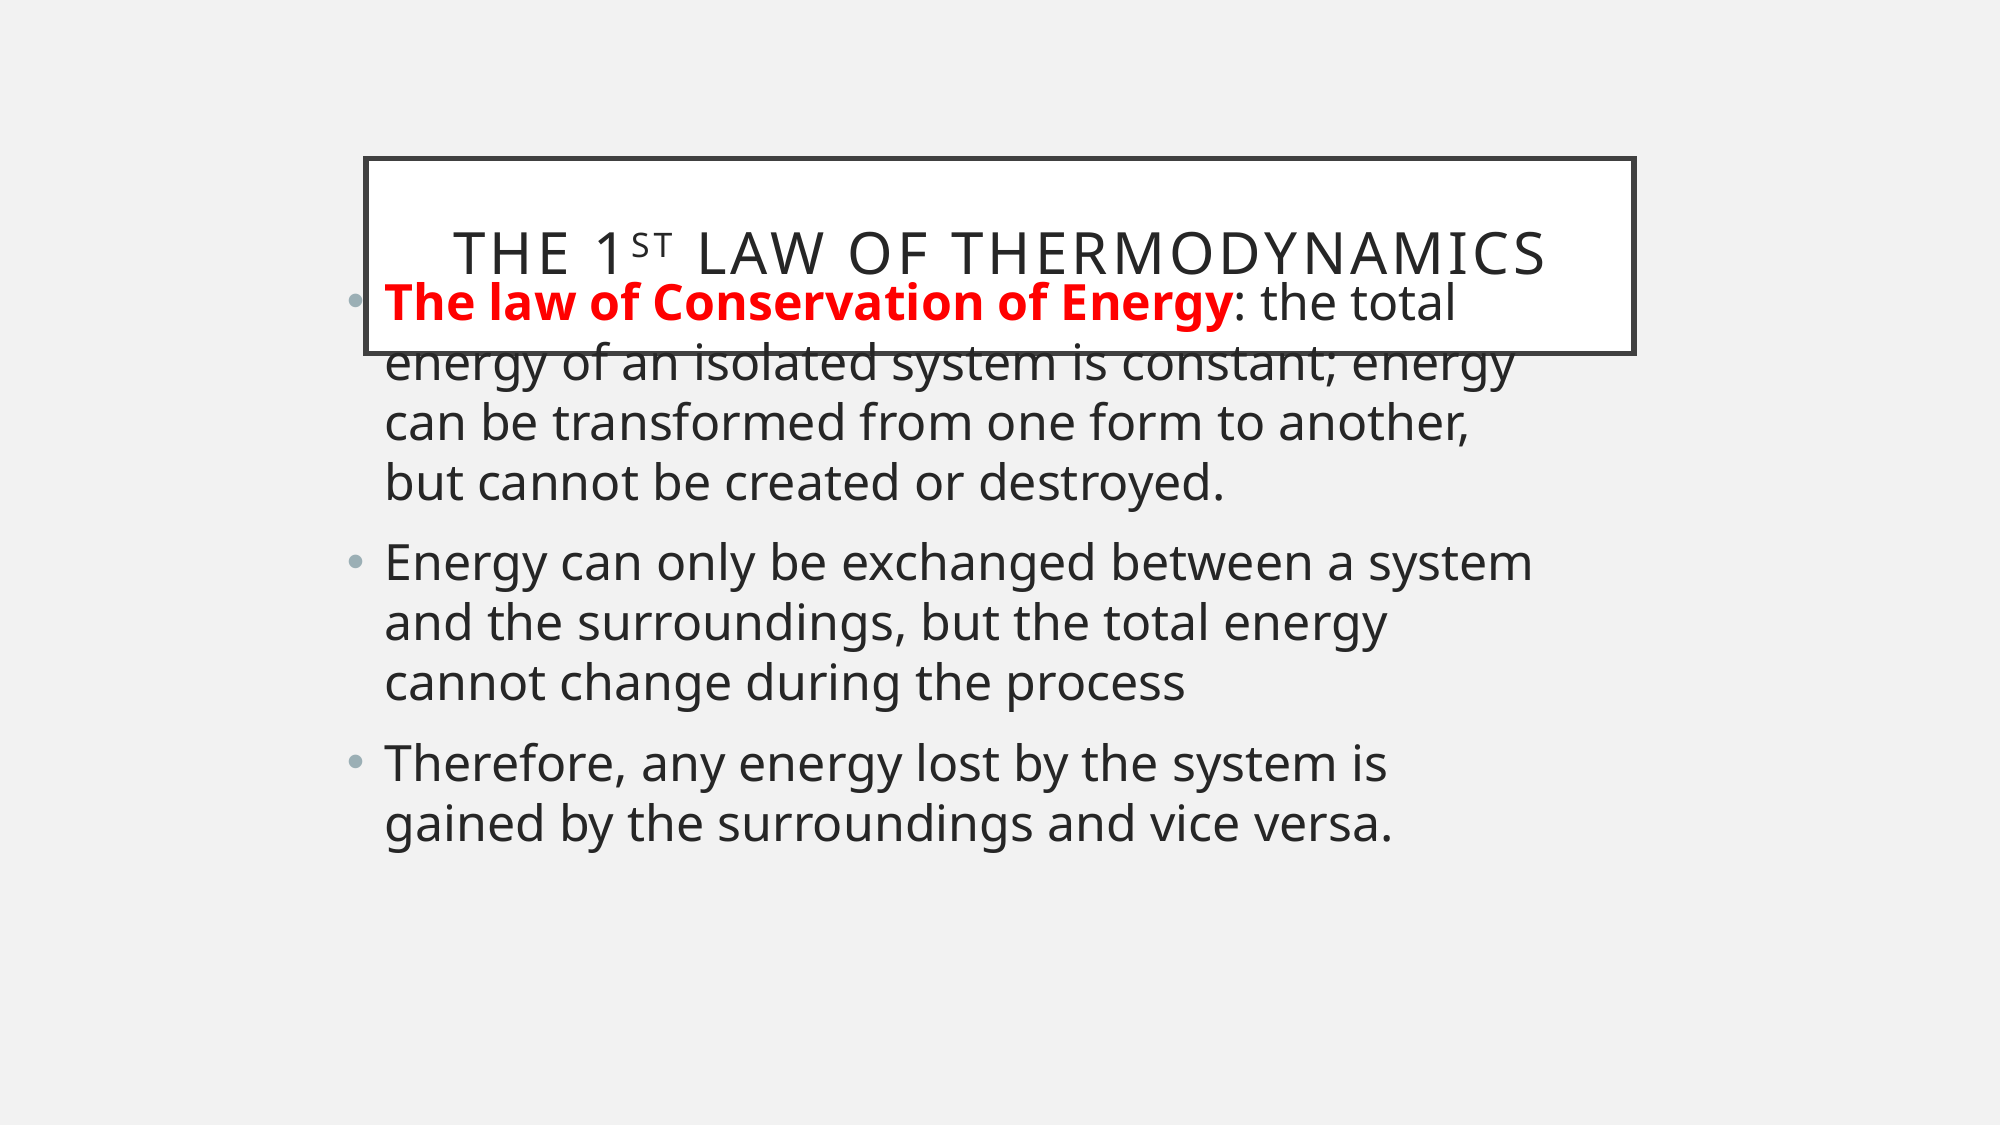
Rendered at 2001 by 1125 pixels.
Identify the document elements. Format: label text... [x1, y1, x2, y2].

list The law of Conservation of Energy: the total energy of an isolated system is constant; energy can be transformed from one form to another, but cannot be created or destroyed. Energy can only be exchanged between a system and the surroundings, but the total energy cannot change during the process Therefore, any energy lost by the system is gained by the surroundings and vice versa. [331, 262, 1572, 1005]
title The 1st Law of Thermodynamics [363, 156, 1637, 356]
